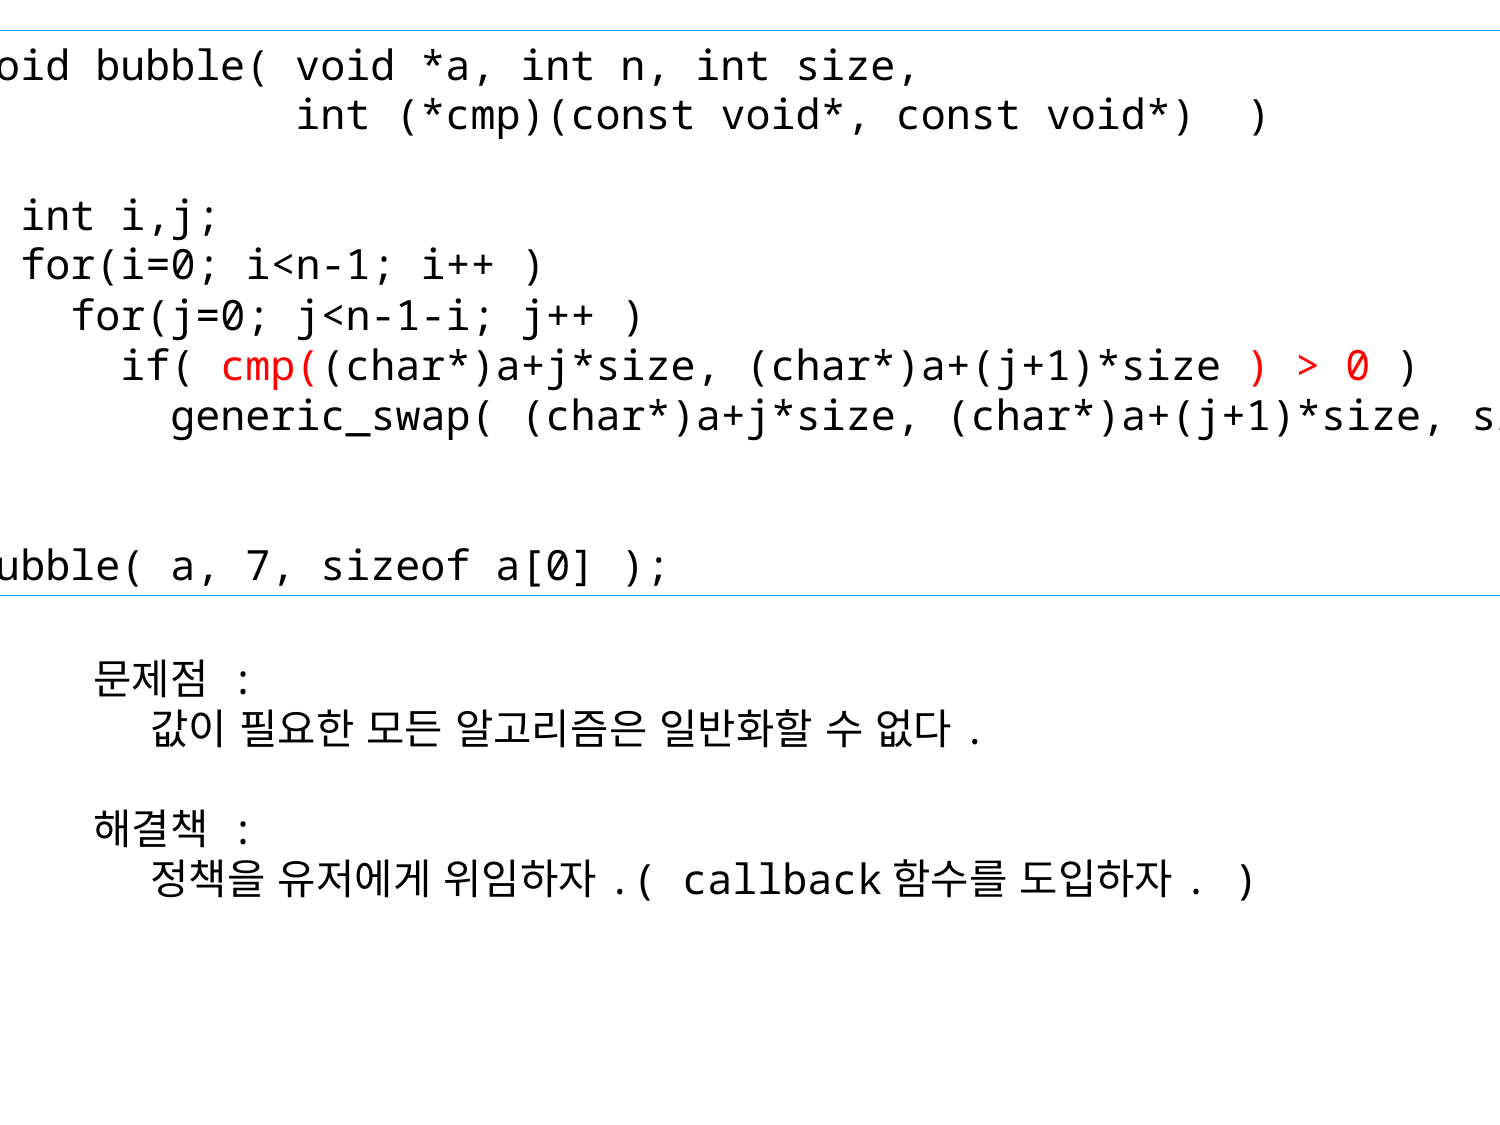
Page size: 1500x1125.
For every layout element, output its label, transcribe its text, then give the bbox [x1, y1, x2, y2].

text_box 문제점 : 값이 필요한 모든 알고리즘은 일반화할 수 없다. 해결책 : 정책을 유저에게 위임하자.( callback함수를 도입하자. ) [78, 645, 1324, 910]
text_box void bubble( void *a, int n, int size, int (*cmp)(const void*, const void*) ) { int i,j; for(i=0; i<n-1; i++ ) for(j=0; j<n-1-i; j++ ) if( cmp((char*)a+j*size, (char*)a+(j+1)*size ) > 0 ) generic_swap( (char*)a+j*size, (char*)a+(j+1)*size, size ); } bubble( a, 7, sizeof a[0] ); [0, 30, 1500, 596]
